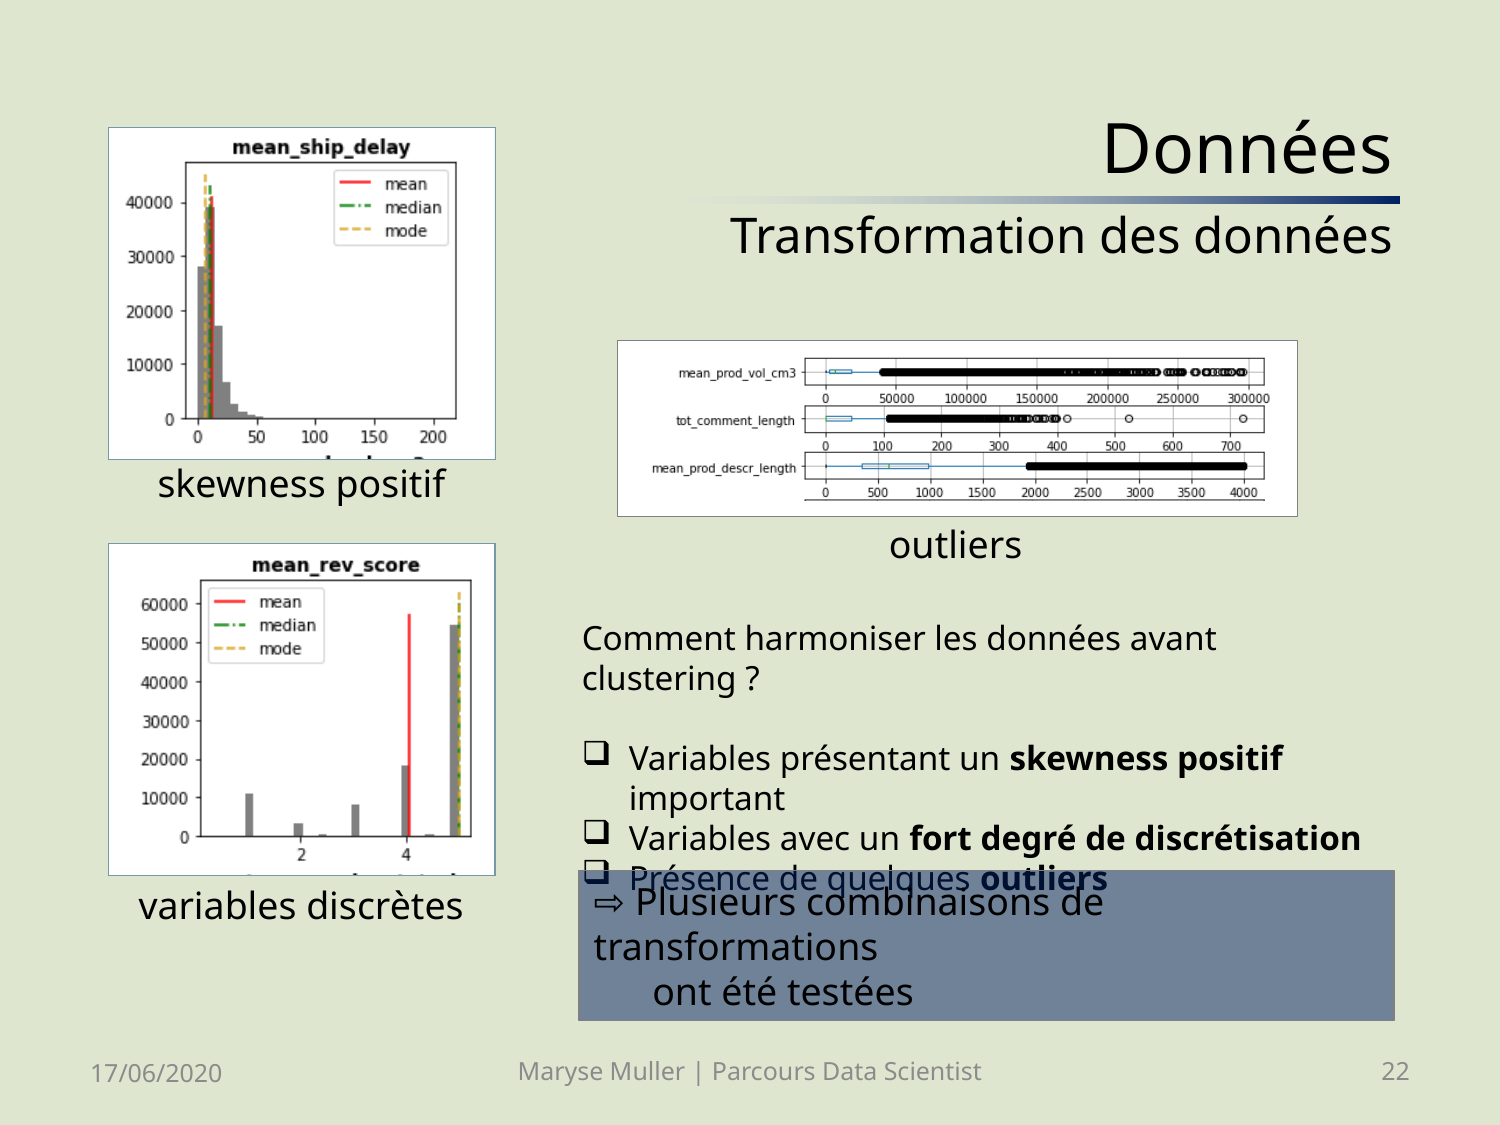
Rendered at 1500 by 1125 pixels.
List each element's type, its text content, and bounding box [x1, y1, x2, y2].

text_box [108, 543, 495, 936]
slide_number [75, 1042, 425, 1103]
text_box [108, 127, 495, 514]
title Données Transformation des données [179, 96, 1408, 272]
text_box Comment harmoniser les données avant clustering ? Variables présentant un skewness positif important Variables avec un fort degré de discrétisation Présence de quelques outliers [567, 610, 1406, 945]
text_box ⇨ Plusieurs combinaisons de transformations ont été testées [578, 870, 1394, 1021]
text_box [625, 194, 1402, 206]
footer Maryse Muller | Parcours Data Scientist [472, 1042, 1028, 1103]
slide_number 22 [1074, 1042, 1425, 1103]
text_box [624, 356, 1287, 575]
text_box [616, 338, 1300, 519]
